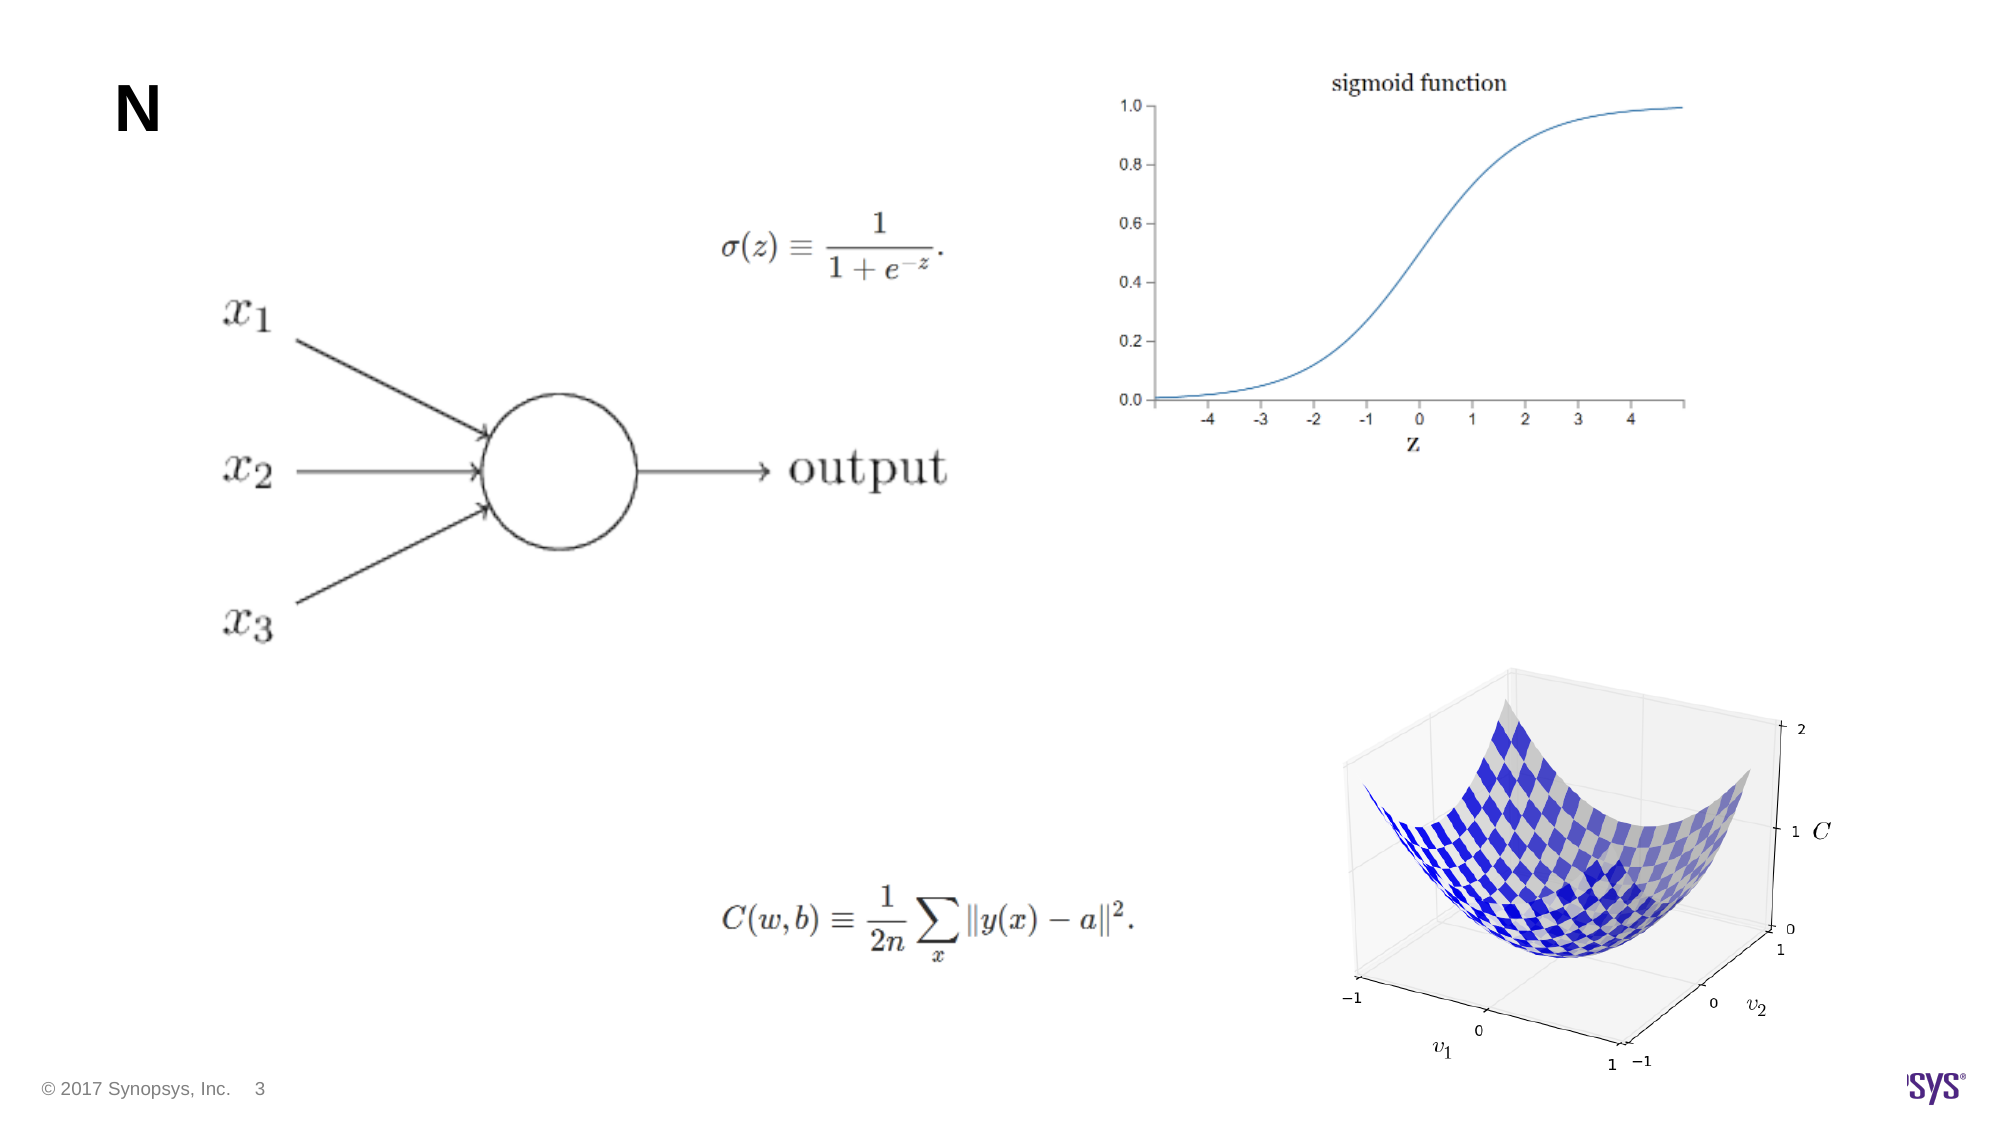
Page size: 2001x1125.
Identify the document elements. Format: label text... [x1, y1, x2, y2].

title N [99, 11, 2000, 199]
picture [650, 585, 1966, 1125]
picture [1076, 44, 1766, 463]
picture [204, 195, 990, 662]
